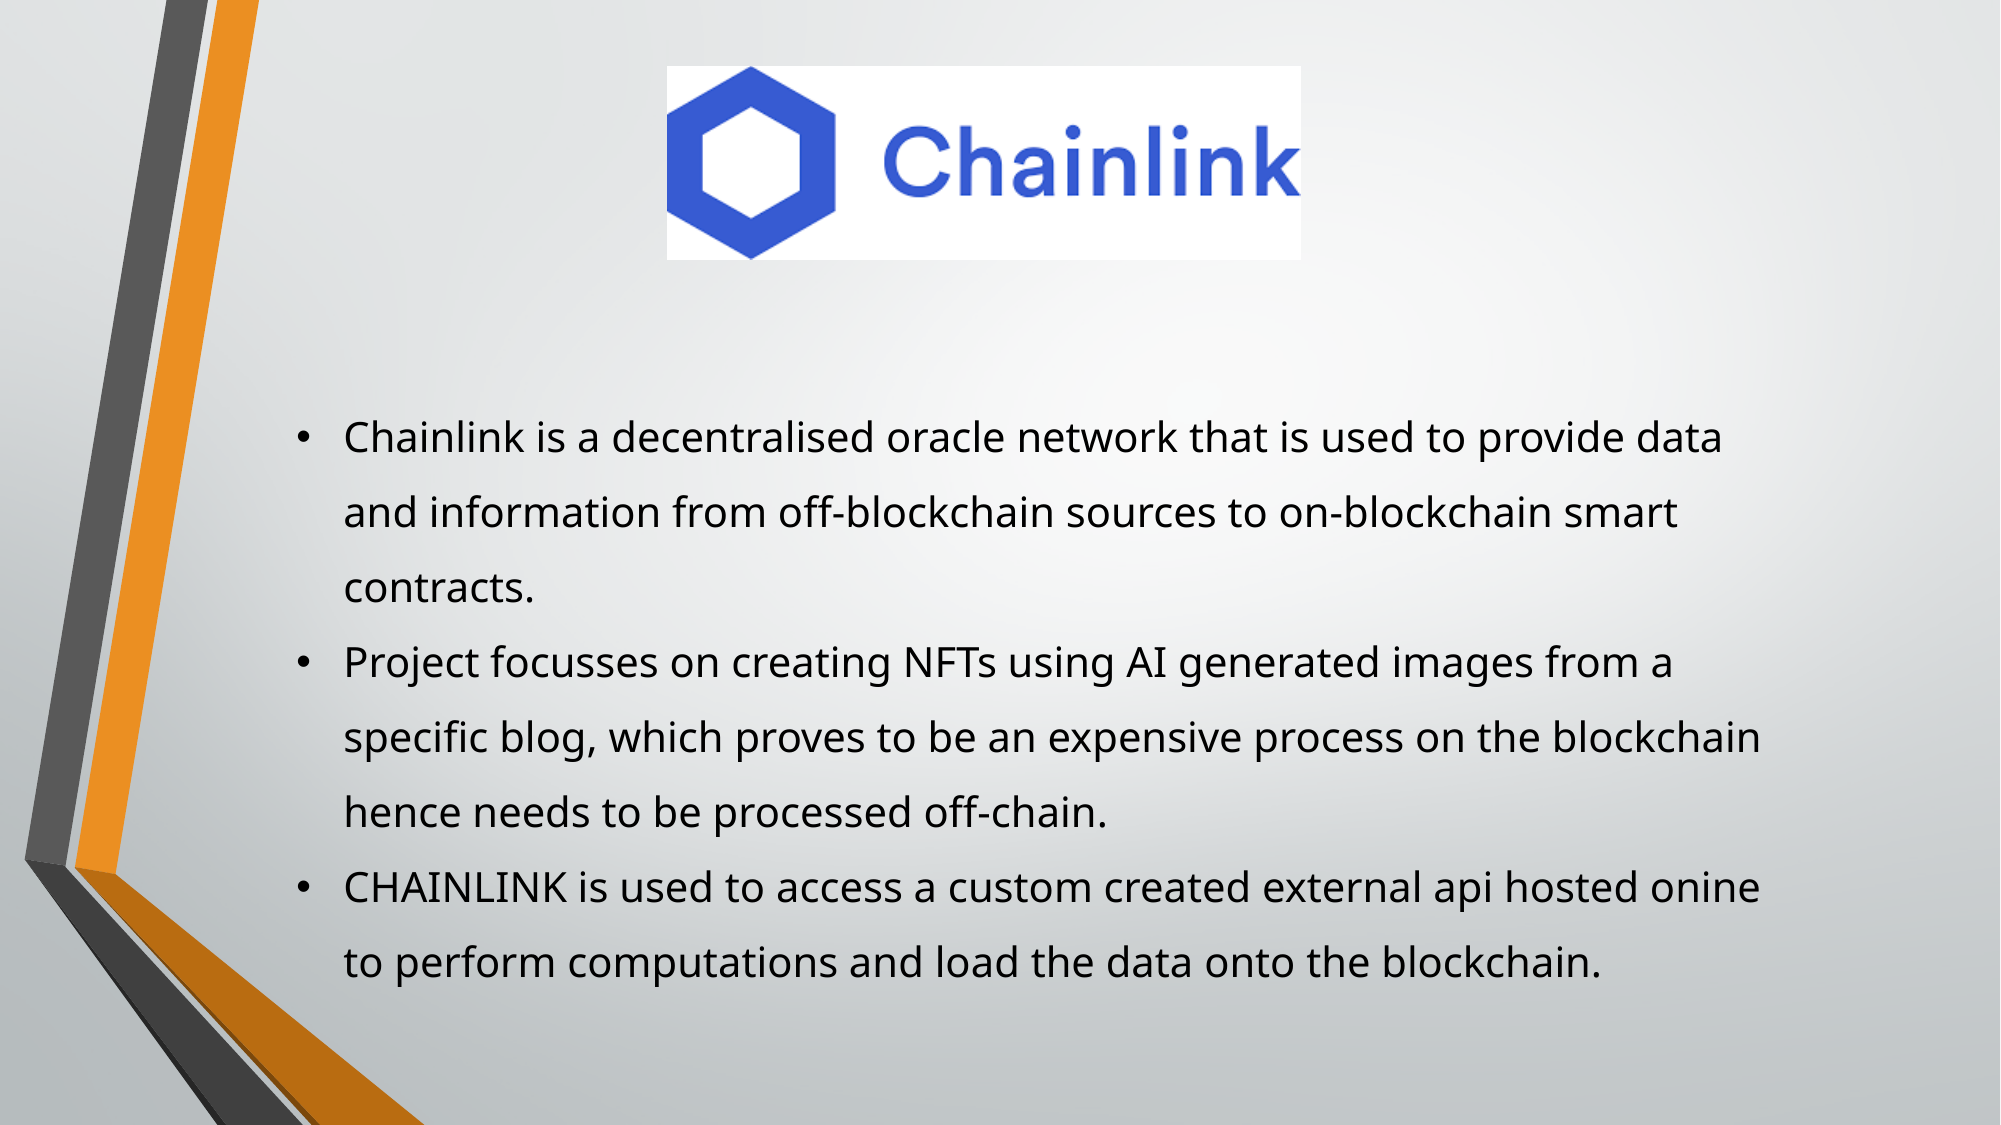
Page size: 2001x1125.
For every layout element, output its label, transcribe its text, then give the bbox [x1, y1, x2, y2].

text_box Chainlink is a decentralised oracle network that is used to provide data and information from off-blockchain sources to on-blockchain smart contracts. Project focusses on creating NFTs using AI generated images from a specific blog, which proves to be an expensive process on the blockchain hence needs to be processed off-chain. CHAINLINK is used to access a custom created external api hosted onine to perform computations and load the data onto the blockchain. [281, 328, 1816, 994]
picture [667, 65, 1301, 261]
